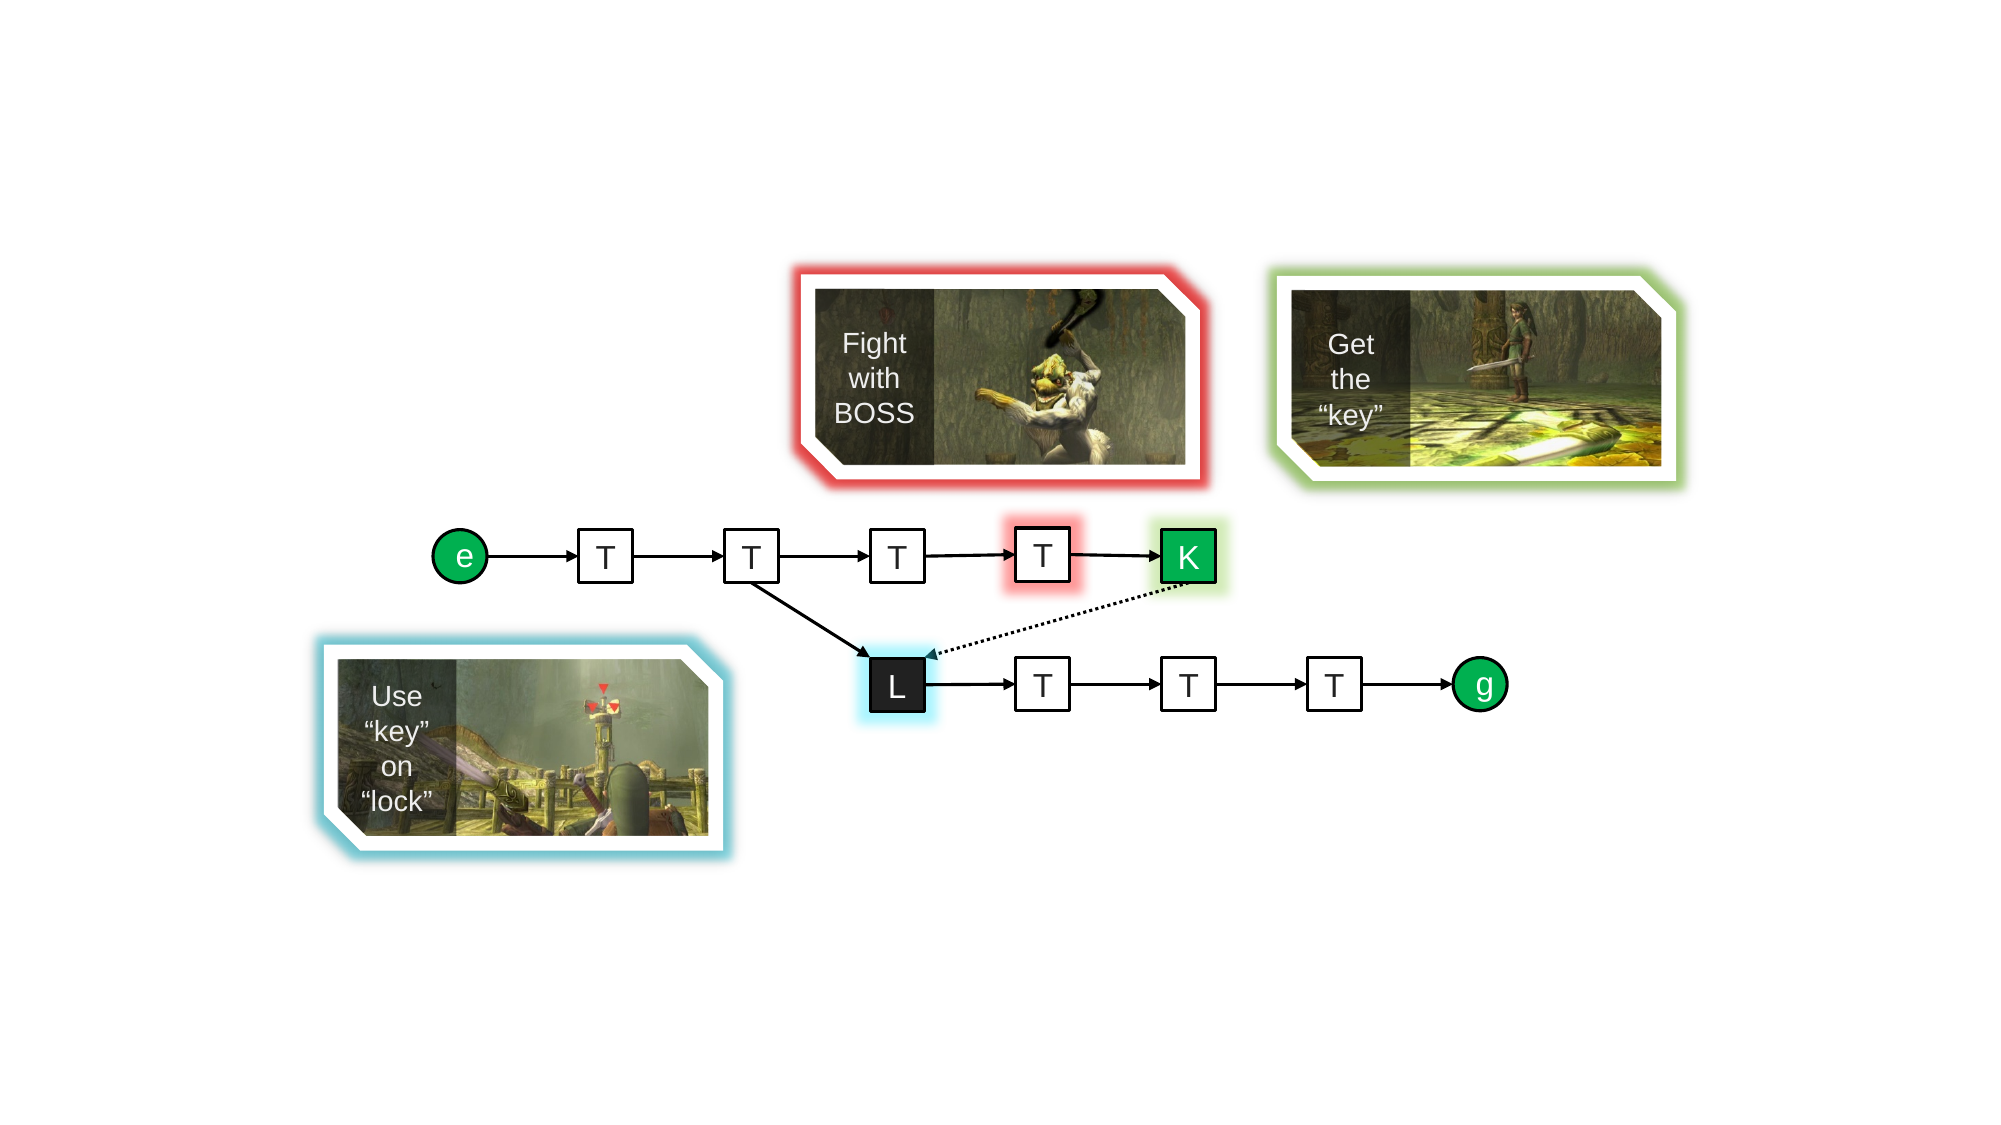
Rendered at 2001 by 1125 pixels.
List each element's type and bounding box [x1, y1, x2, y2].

text_box [331, 281, 1669, 844]
